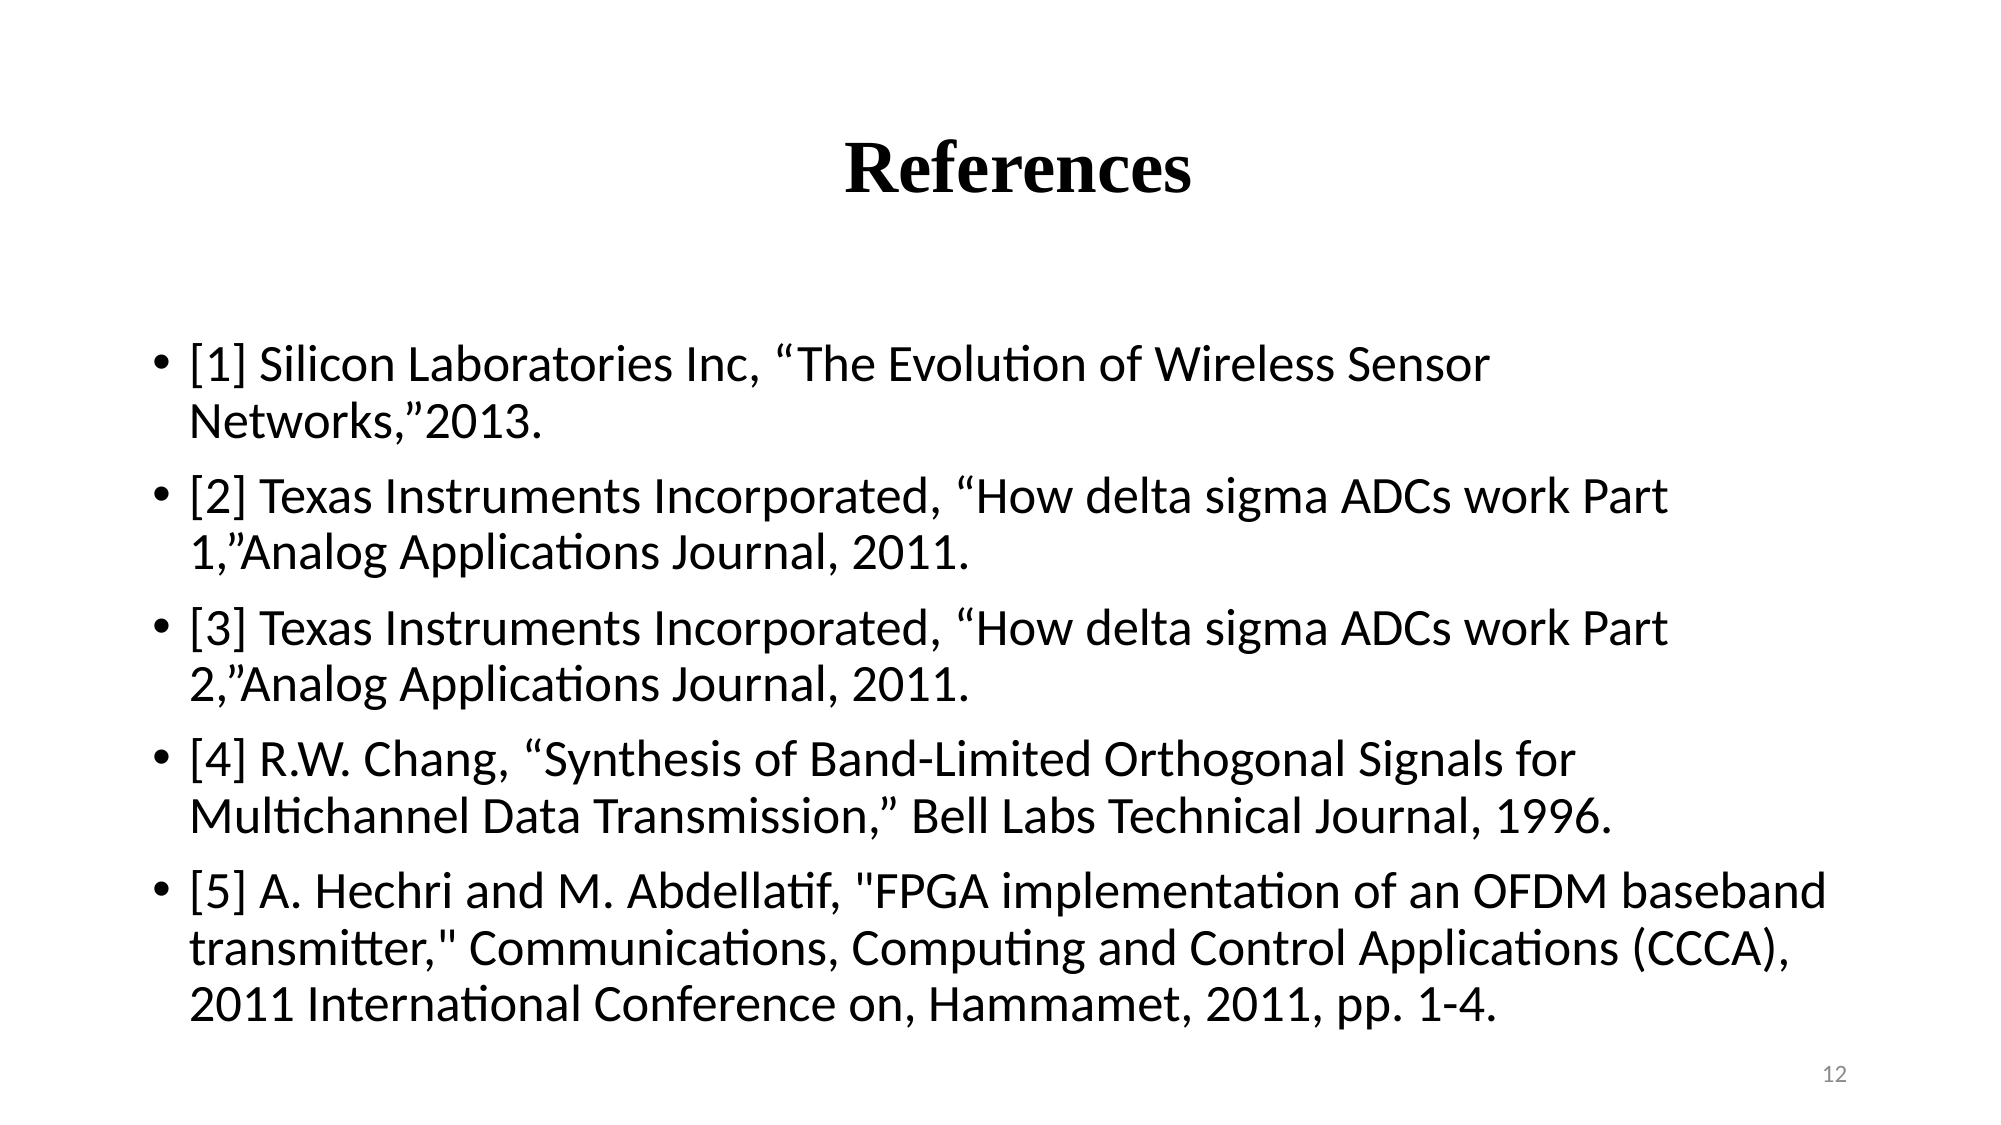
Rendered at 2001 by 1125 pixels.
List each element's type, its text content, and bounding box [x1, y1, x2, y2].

list [1] Silicon Laboratories Inc, “The Evolution of Wireless Sensor Networks,”2013. [2] Texas Instruments Incorporated, “How delta sigma ADCs work Part 1,”Analog Applications Journal, 2011. [3] Texas Instruments Incorporated, “How delta sigma ADCs work Part 2,”Analog Applications Journal, 2011. [4] R.W. Chang, “Synthesis of Band-Limited Orthogonal Signals for Multichannel Data Transmission,” Bell Labs Technical Journal, 1996. [5] A. Hechri and M. Abdellatif, "FPGA implementation of an OFDM baseband transmitter," Communications, Computing and Control Applications (CCCA), 2011 International Conference on, Hammamet, 2011, pp. 1-4. [137, 328, 1863, 1043]
slide_number 12 [1412, 1042, 1863, 1103]
title References [137, 59, 1863, 278]
